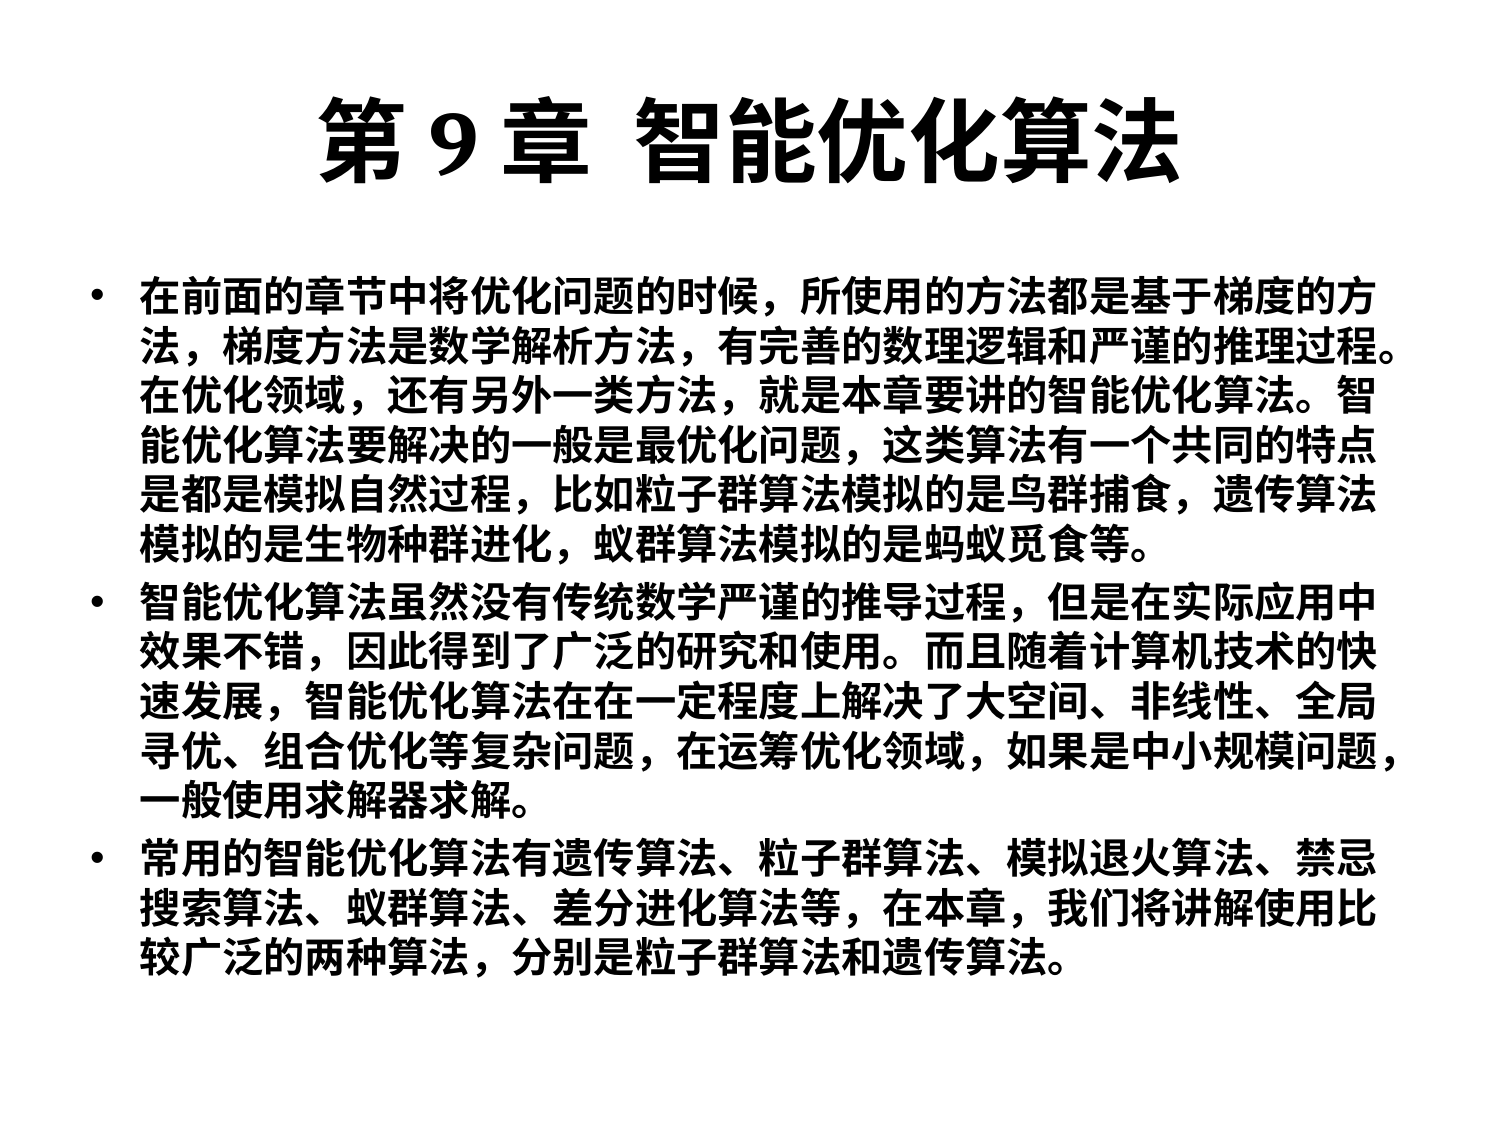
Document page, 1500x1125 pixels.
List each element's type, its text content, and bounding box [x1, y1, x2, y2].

list 在前面的章节中将优化问题的时候，所使用的方法都是基于梯度的方法，梯度方法是数学解析方法，有完善的数理逻辑和严谨的推理过程。在优化领域，还有另外一类方法，就是本章要讲的智能优化算法。智能优化算法要解决的一般是最优化问题，这类算法有一个共同的特点是都是模拟自然过程，比如粒子群算法模拟的是鸟群捕食，遗传算法模拟的是生物种群进化，蚁群算法模拟的是蚂蚁觅食等。 智能优化算法虽然没有传统数学严谨的推导过程，但是在实际应用中效果不错，因此得到了广泛的研究和使用。而且随着计算机技术的快速发展，智能优化算法在在一定程度上解决了大空间、非线性、全局寻优、组合优化等复杂问题，在运筹优化领域，如果是中小规模问题，一般使用求解器求解。 常用的智能优化算法有遗传算法、粒子群算法、模拟退火算法、禁忌搜索算法、蚁群算法、差分进化算法等，在本章，我们将讲解使用比较广泛的两种算法，分别是粒子群算法和遗传算法。 [75, 262, 1425, 1005]
title 第9章 智能优化算法 [75, 45, 1425, 233]
